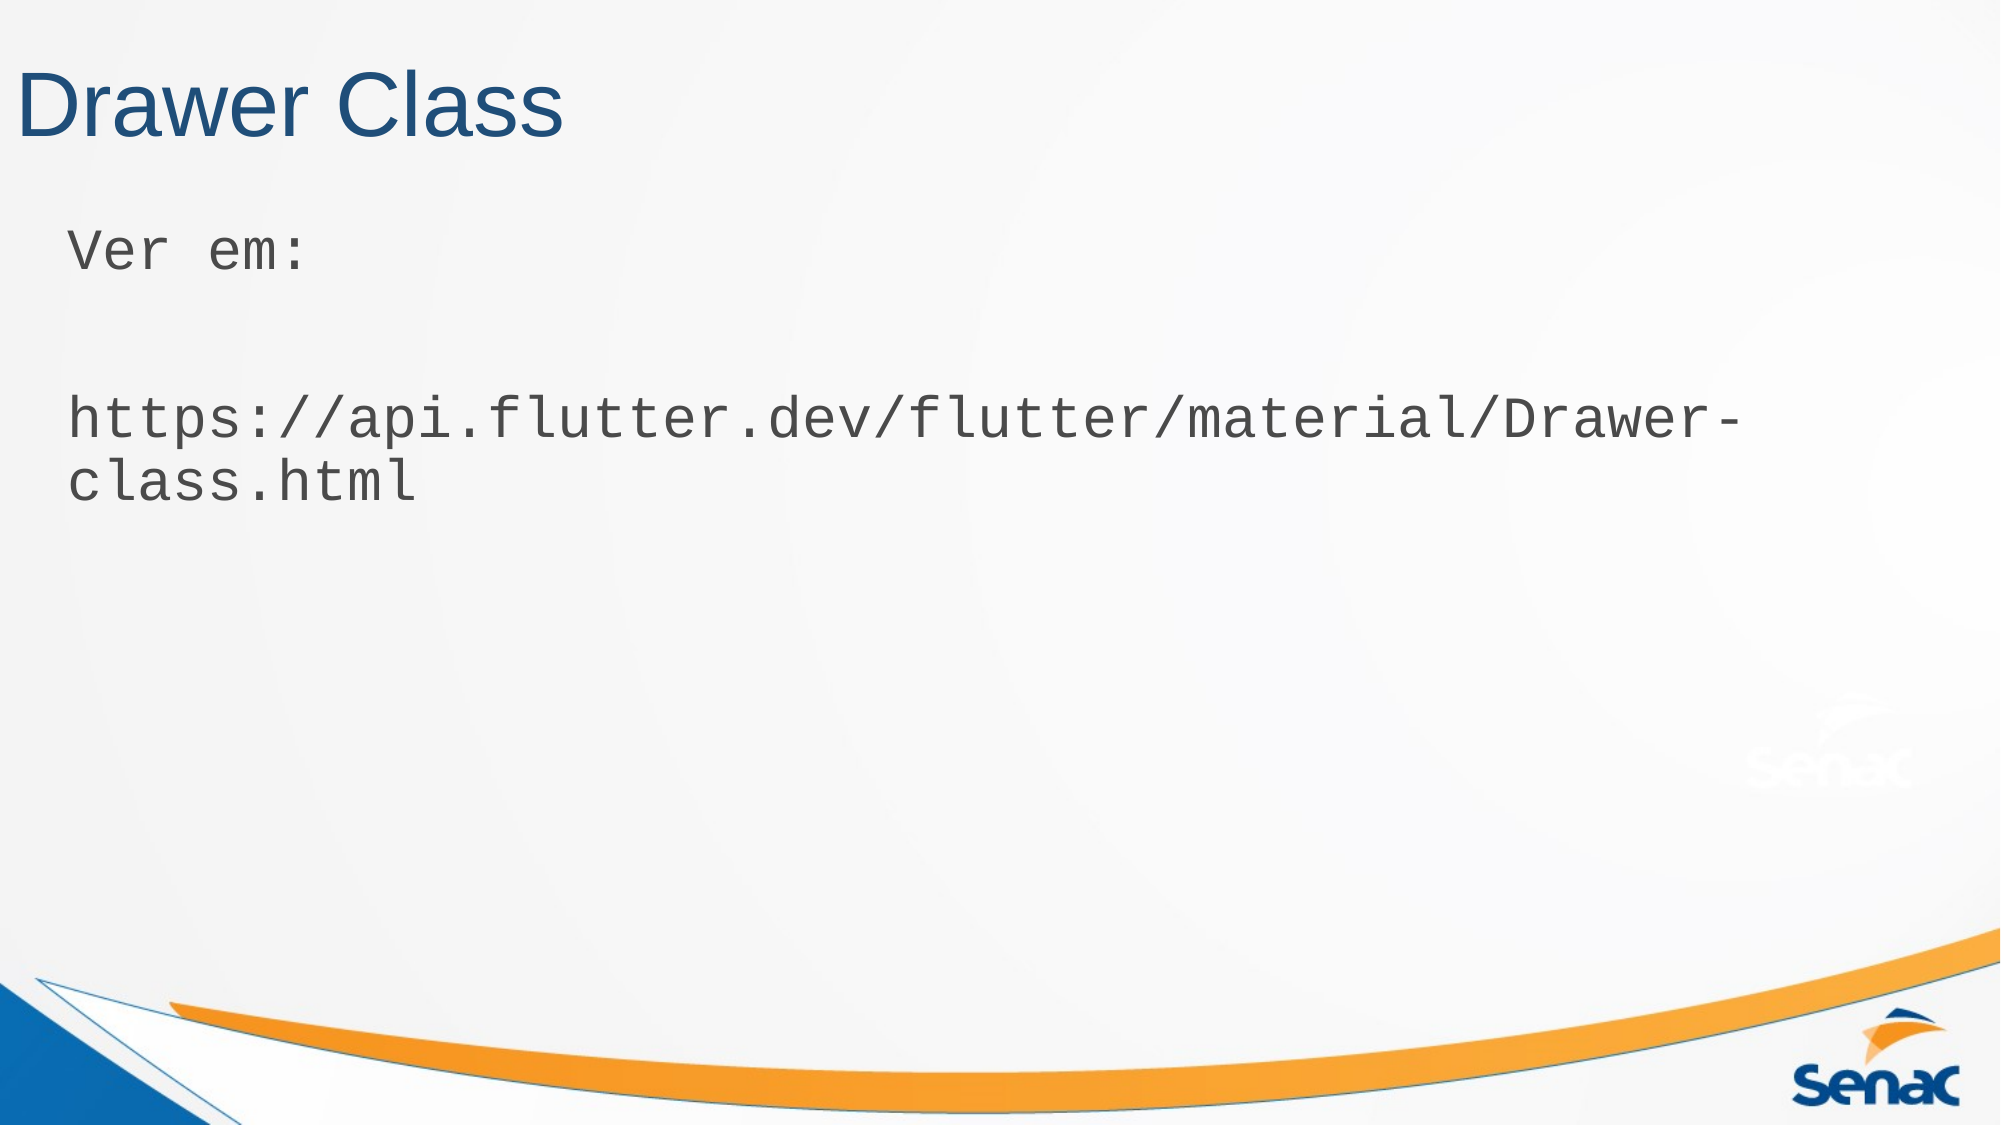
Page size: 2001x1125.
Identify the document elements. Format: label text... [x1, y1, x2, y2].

title Drawer Class [0, 36, 1973, 178]
list Ver em: https://api.flutter.dev/flutter/material/Drawer-class.html [52, 211, 1973, 926]
picture [0, 0, 2001, 1125]
